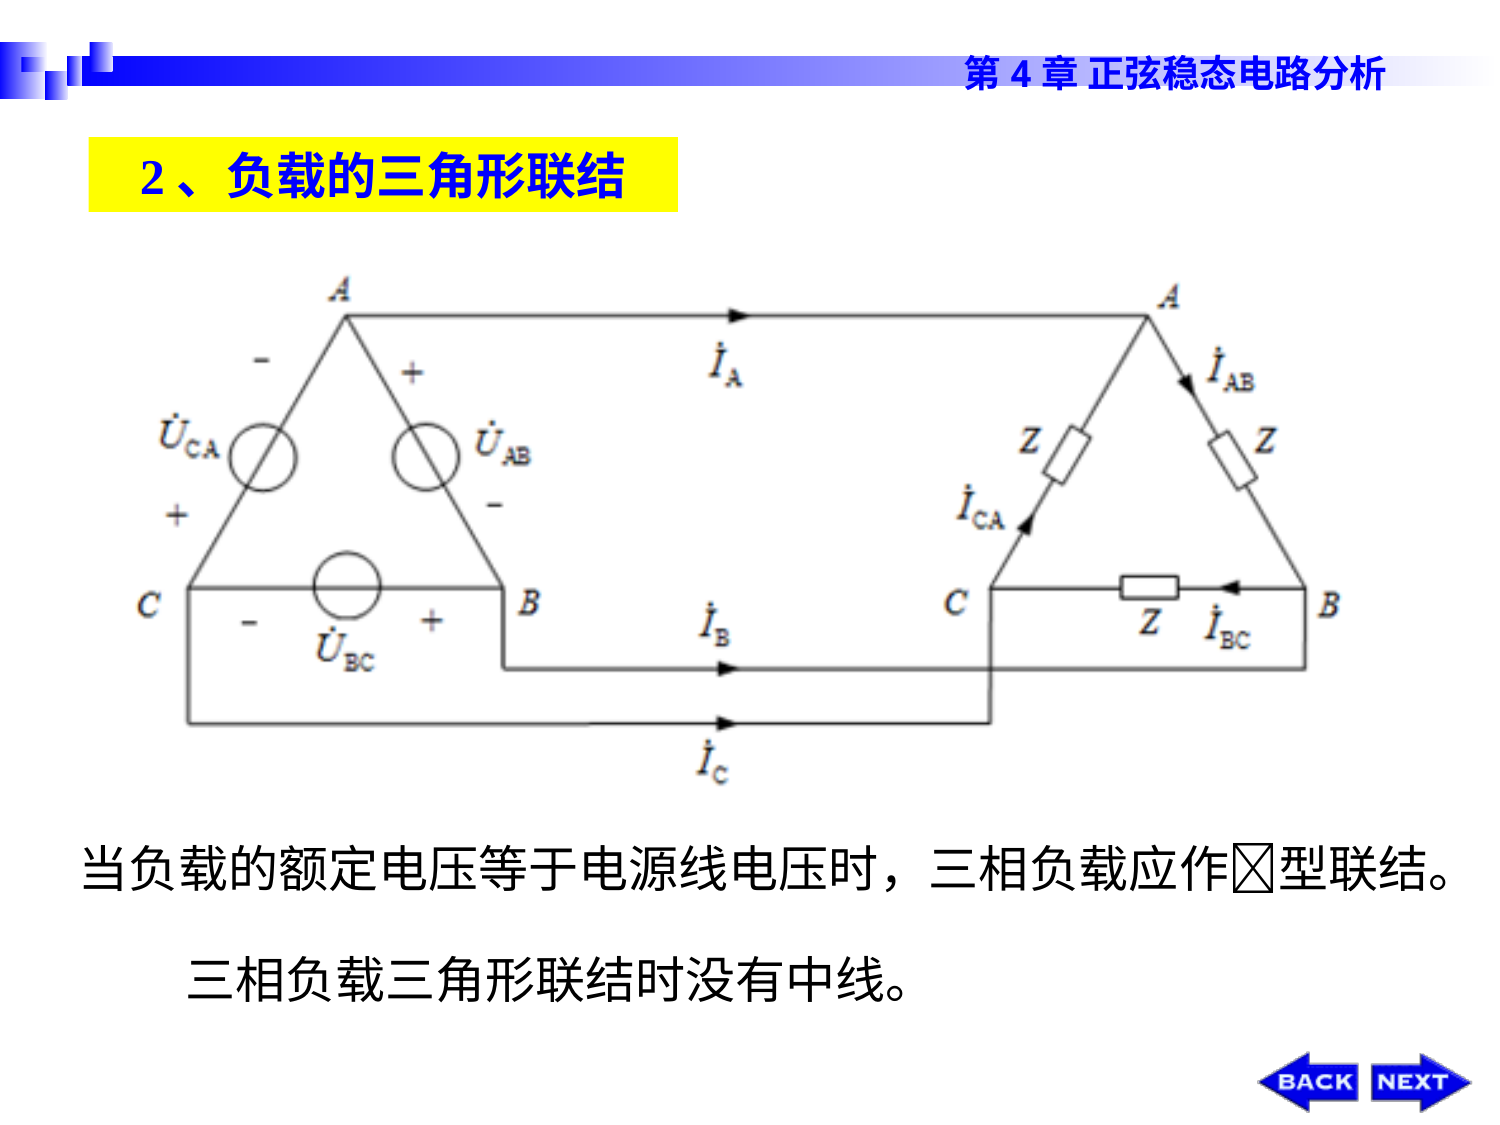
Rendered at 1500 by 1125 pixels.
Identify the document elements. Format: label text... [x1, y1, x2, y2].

text_box 2、负载的三角形联结 [88, 137, 678, 212]
picture [1249, 1049, 1480, 1116]
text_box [771, 57, 775, 85]
picture [101, 267, 1368, 799]
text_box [855, 57, 859, 85]
text_box 三相负载三角形联结时没有中线。 [170, 941, 1136, 1017]
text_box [939, 57, 943, 85]
text_box 当负载的额定电压等于电源线电压时，三相负载应作型联结。 [64, 830, 1481, 905]
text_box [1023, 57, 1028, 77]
